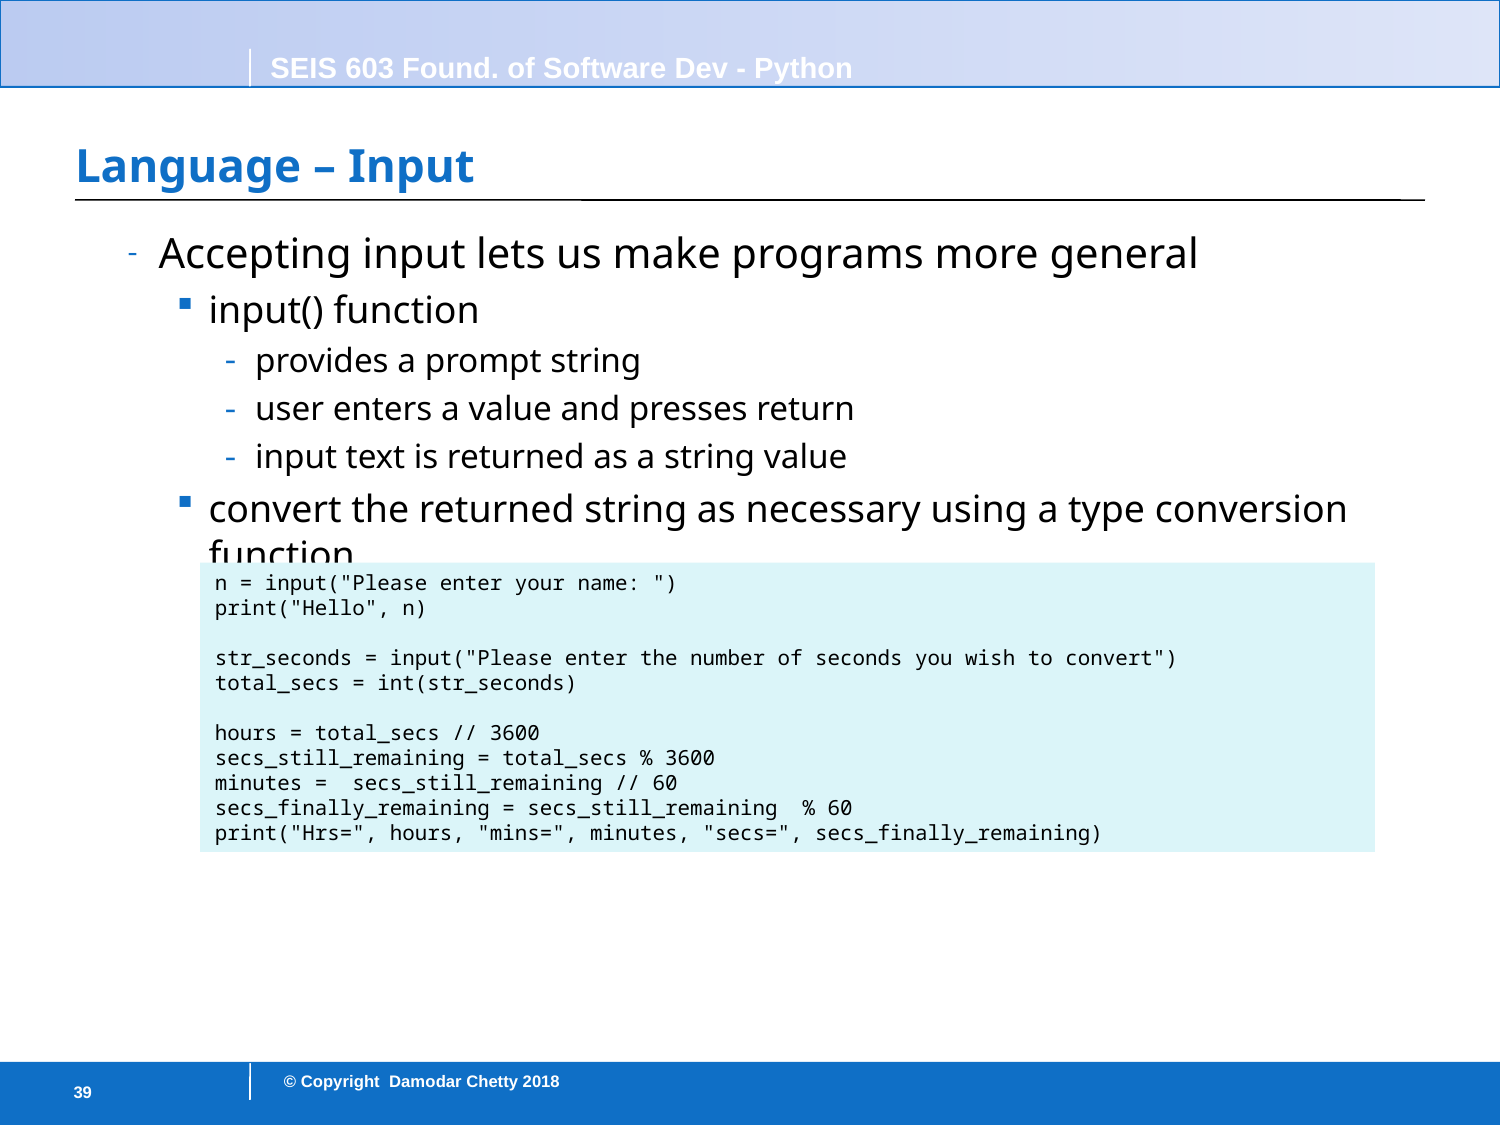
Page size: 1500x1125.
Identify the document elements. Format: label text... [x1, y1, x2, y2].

title Language – Input [74, 90, 1426, 200]
slide_number 39 [49, 1070, 251, 1125]
text_box n = input("Please enter your name: ") print("Hello", n) str_seconds = input("Please enter the number of seconds you wish to convert") total_secs = int(str_seconds) hours = total_secs // 3600 secs_still_remaining = total_secs % 3600 minutes = secs_still_remaining // 60 secs_finally_remaining = secs_still_remaining % 60 print("Hrs=", hours, "mins=", minutes, "secs=", secs_finally_remaining) [200, 562, 1375, 852]
list Accepting input lets us make programs more general input() function provides a prompt string user enters a value and presses return input text is returned as a string value convert the returned string as necessary using a type conversion function [73, 215, 1500, 1027]
